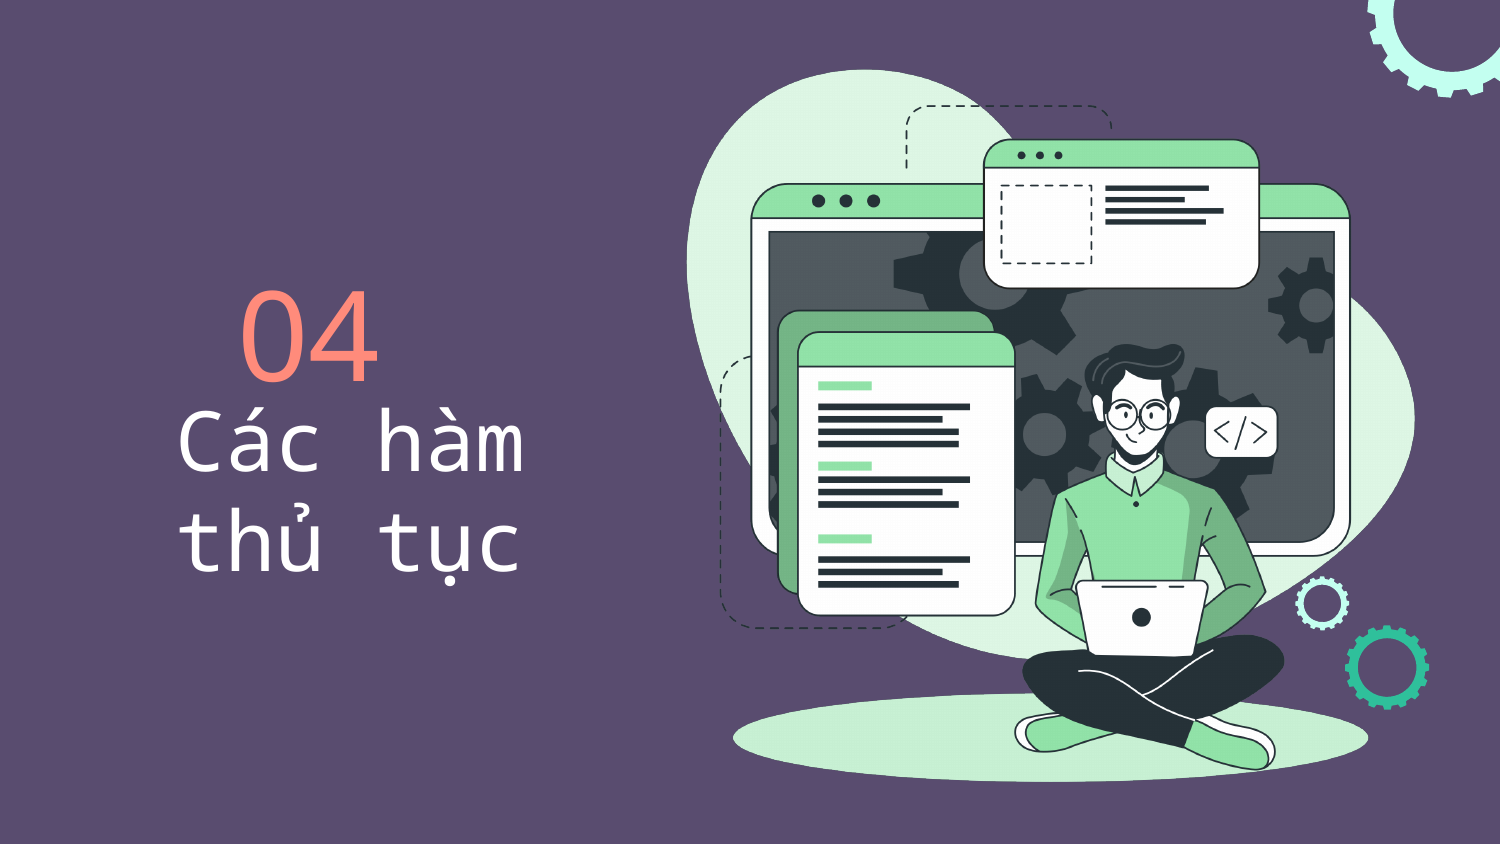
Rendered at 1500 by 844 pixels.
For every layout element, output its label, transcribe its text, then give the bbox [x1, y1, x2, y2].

title Các hàm thủ tục [160, 454, 603, 604]
title 04 [222, 241, 478, 414]
picture [636, 0, 1465, 829]
